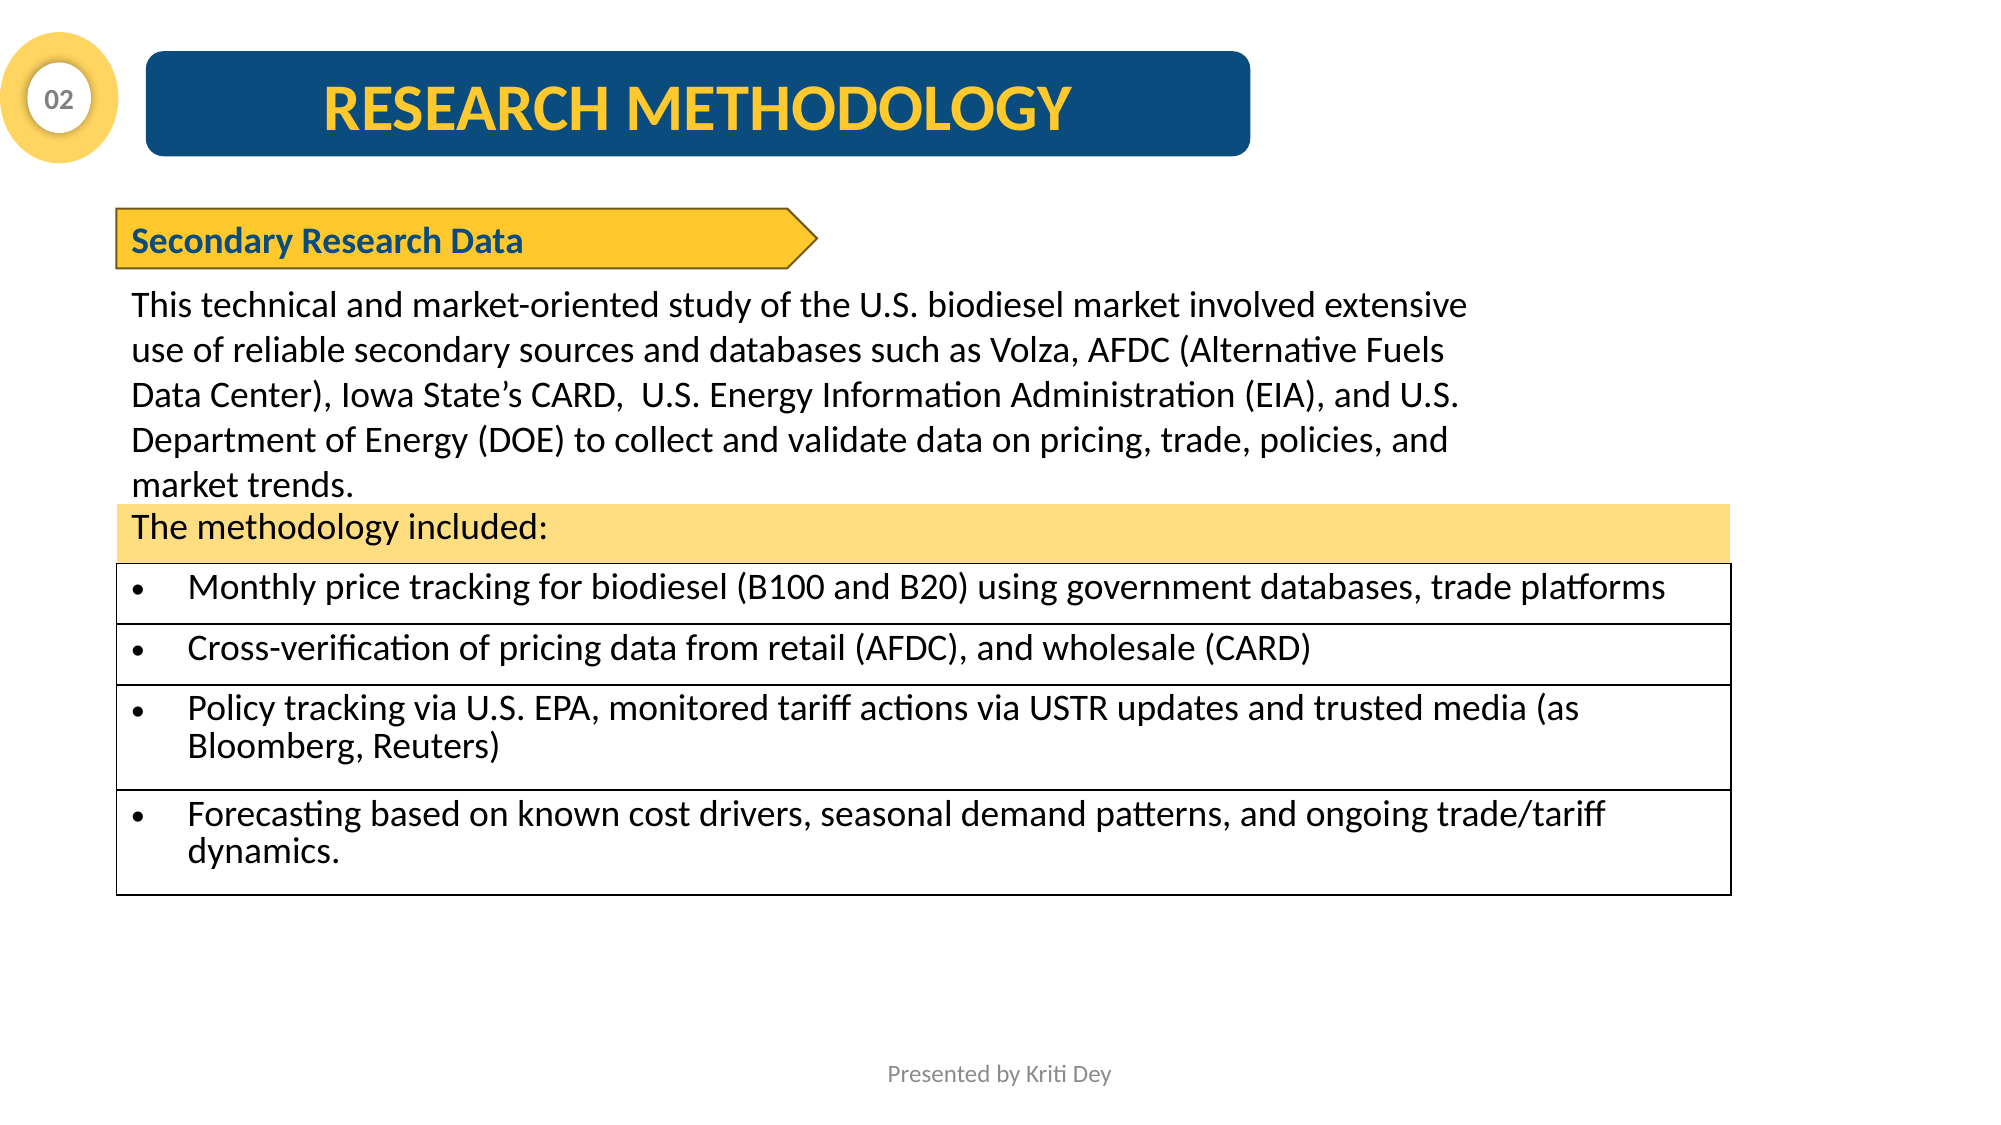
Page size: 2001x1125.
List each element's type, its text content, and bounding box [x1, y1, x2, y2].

table_cell Cross-verification of pricing data from retail (AFDC), and wholesale (CARD) [117, 625, 1730, 684]
text_box This technical and market-oriented study of the U.S. biodiesel market involved extensive use of reliable secondary sources and databases such as Volza, AFDC (Alternative Fuels Data Center), Iowa State’s CARD, U.S. Energy Information Administration (EIA), and U.S. Department of Energy (DOE) to collect and validate data on pricing, trade, policies, and market trends. [116, 272, 1524, 503]
footer Presented by Kriti Dey [662, 1042, 1338, 1103]
table_cell Monthly price tracking for biodiesel (B100 and B20) using government databases, trade platforms [117, 564, 1730, 623]
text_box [0, 32, 119, 164]
text_box RESEARCH METHODOLOGY [145, 51, 1251, 157]
table_header The methodology included: [117, 504, 1730, 563]
table_cell Policy tracking via U.S. EPA, monitored tariff actions via USTR updates and trusted media (as Bloomberg, Reuters) [117, 686, 1730, 789]
table_cell Forecasting based on known cost drivers, seasonal demand patterns, and ongoing trade/tariff dynamics. [117, 791, 1730, 894]
text_box Secondary Research Data [115, 207, 819, 270]
